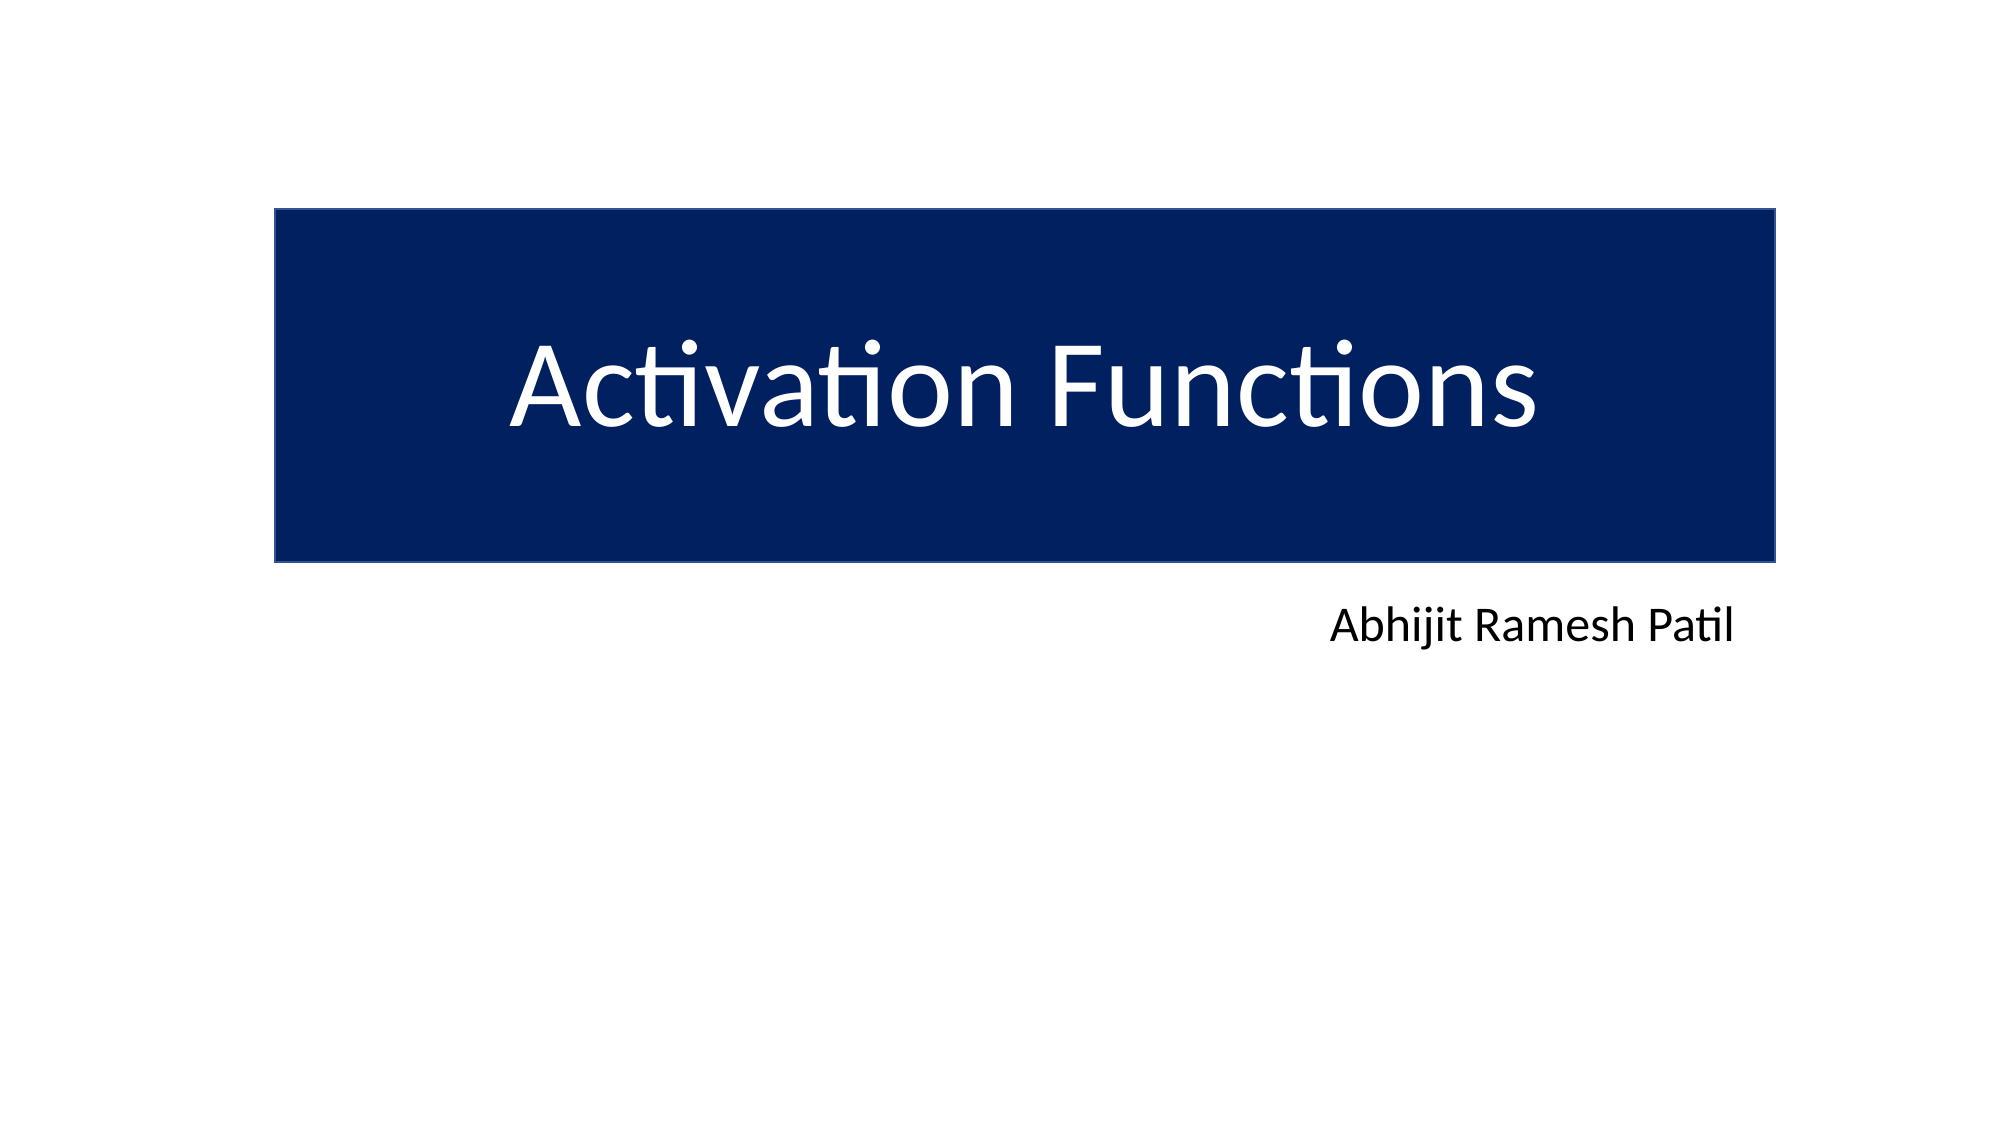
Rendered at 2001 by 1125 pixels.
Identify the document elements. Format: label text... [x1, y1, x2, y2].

subtitle Abhijit Ramesh Patil [249, 590, 1750, 863]
text_box Activation Functions [274, 208, 1776, 563]
